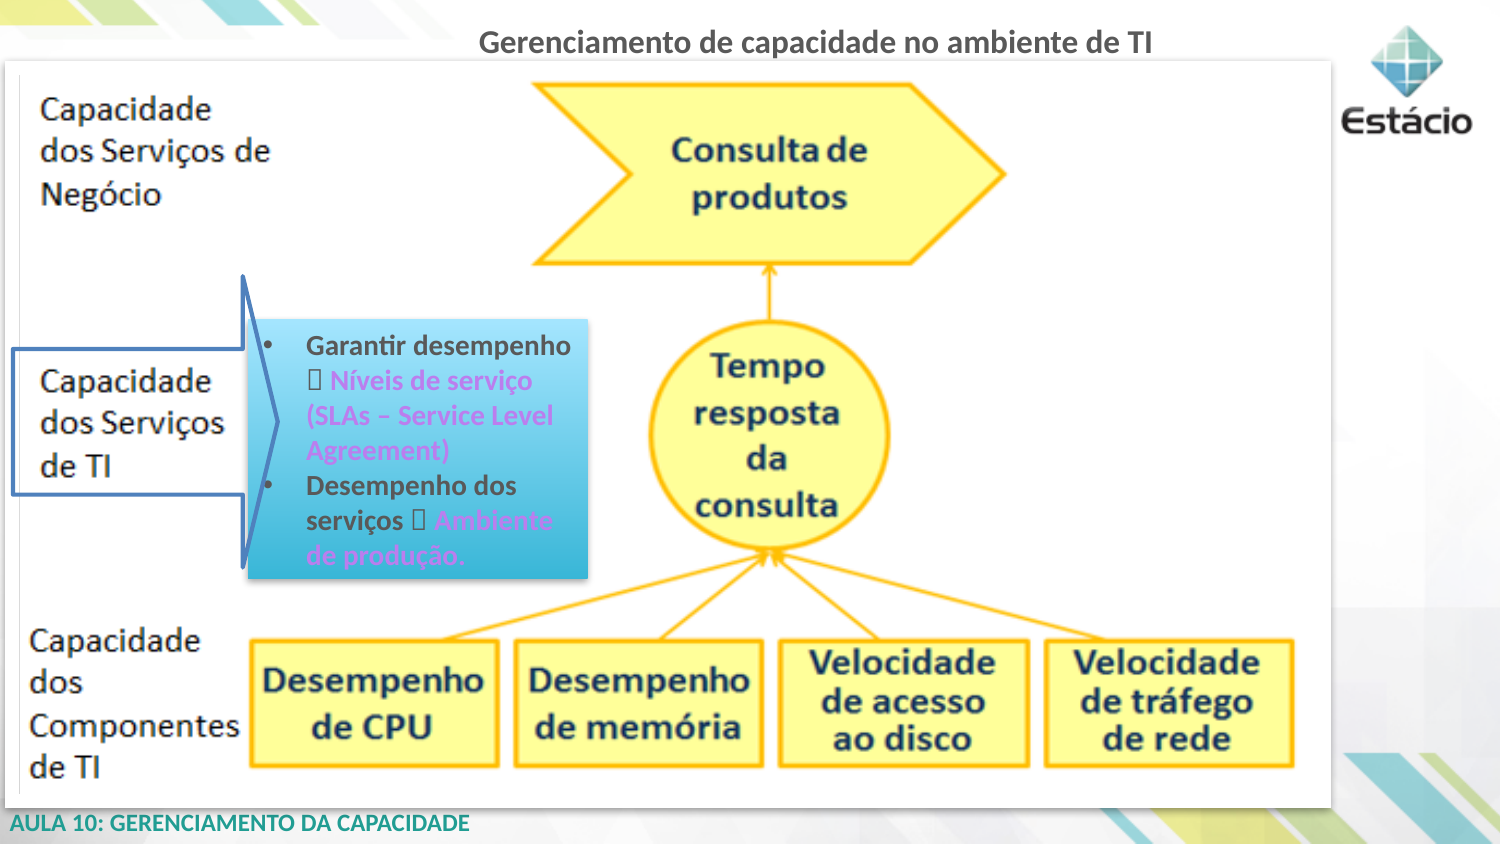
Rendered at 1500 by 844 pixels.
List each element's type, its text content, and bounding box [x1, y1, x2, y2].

text_box [10, 346, 14, 497]
picture [0, 0, 1500, 844]
text_box Gerenciamento de capacidade no ambiente de TI [463, 13, 1180, 68]
